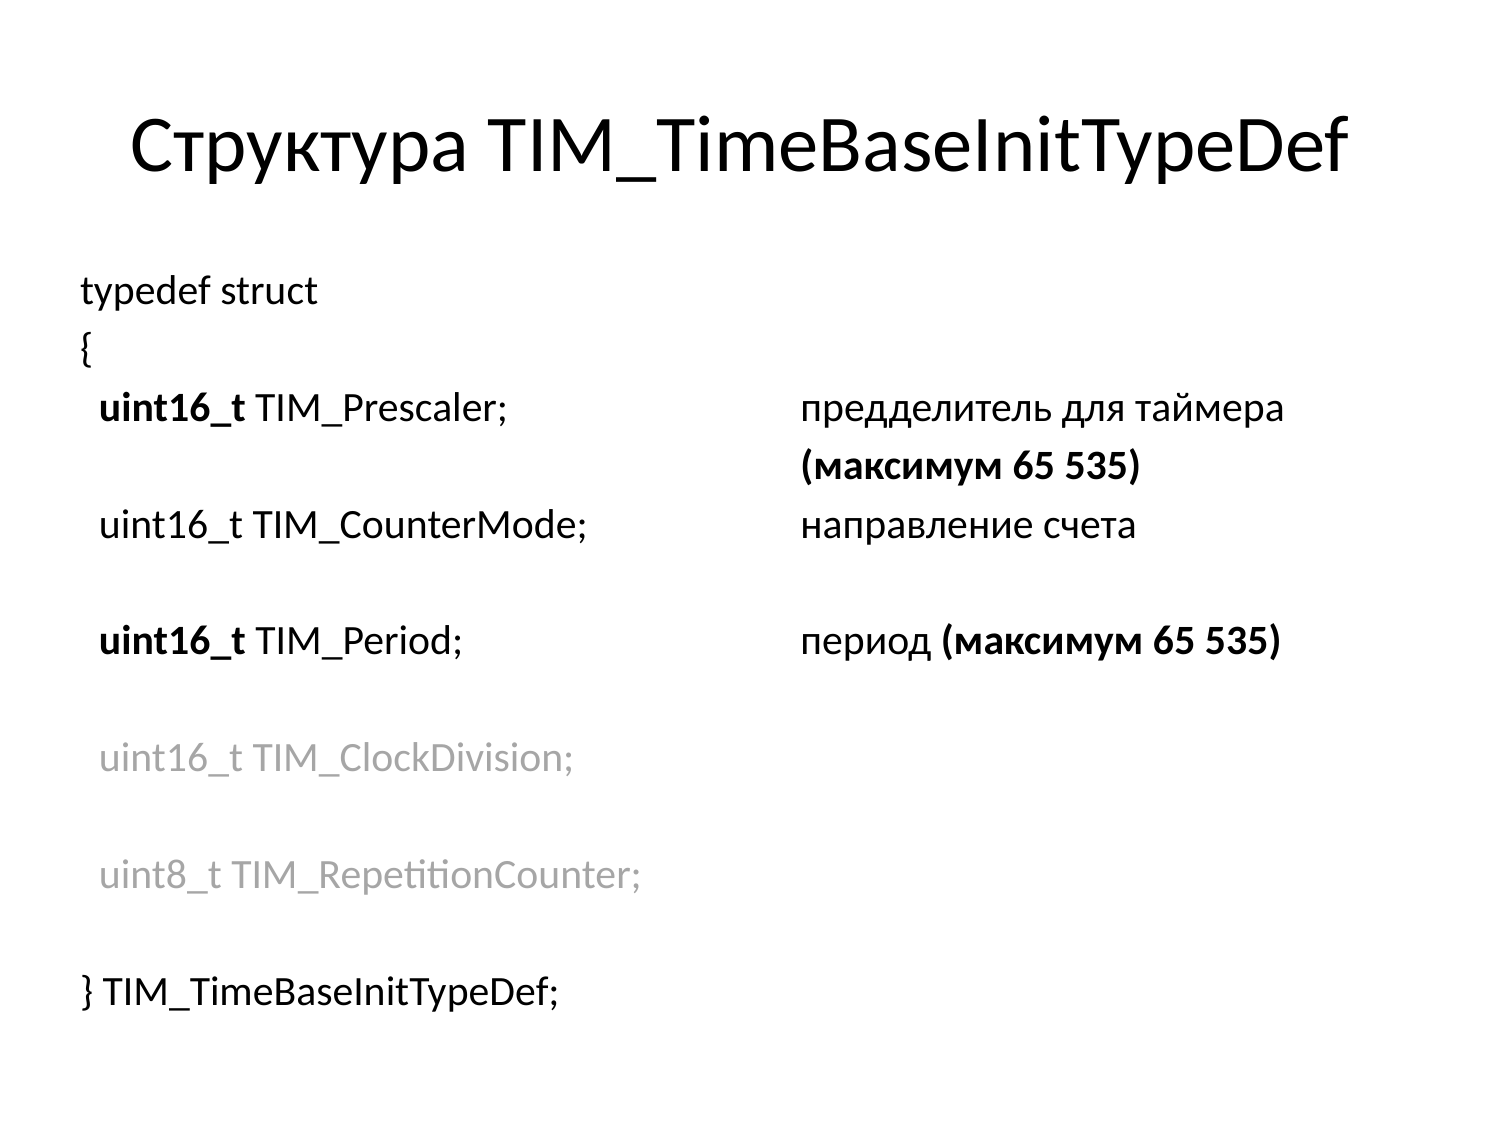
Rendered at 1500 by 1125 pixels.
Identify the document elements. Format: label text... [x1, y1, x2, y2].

text_box typedef struct { uint16_t TIM_Prescaler; uint16_t TIM_CounterMode; uint16_t TIM_Period; uint16_t TIM_ClockDivision; uint8_t TIM_RepetitionCounter; } TIM_TimeBaseInitTypeDef; [64, 255, 762, 1071]
list предделитель для таймера (максимум 65 535) направление счета период (максимум 65 535) [785, 255, 1366, 998]
title Структура TIM_TimeBaseInitTypeDef [75, 45, 1425, 233]
